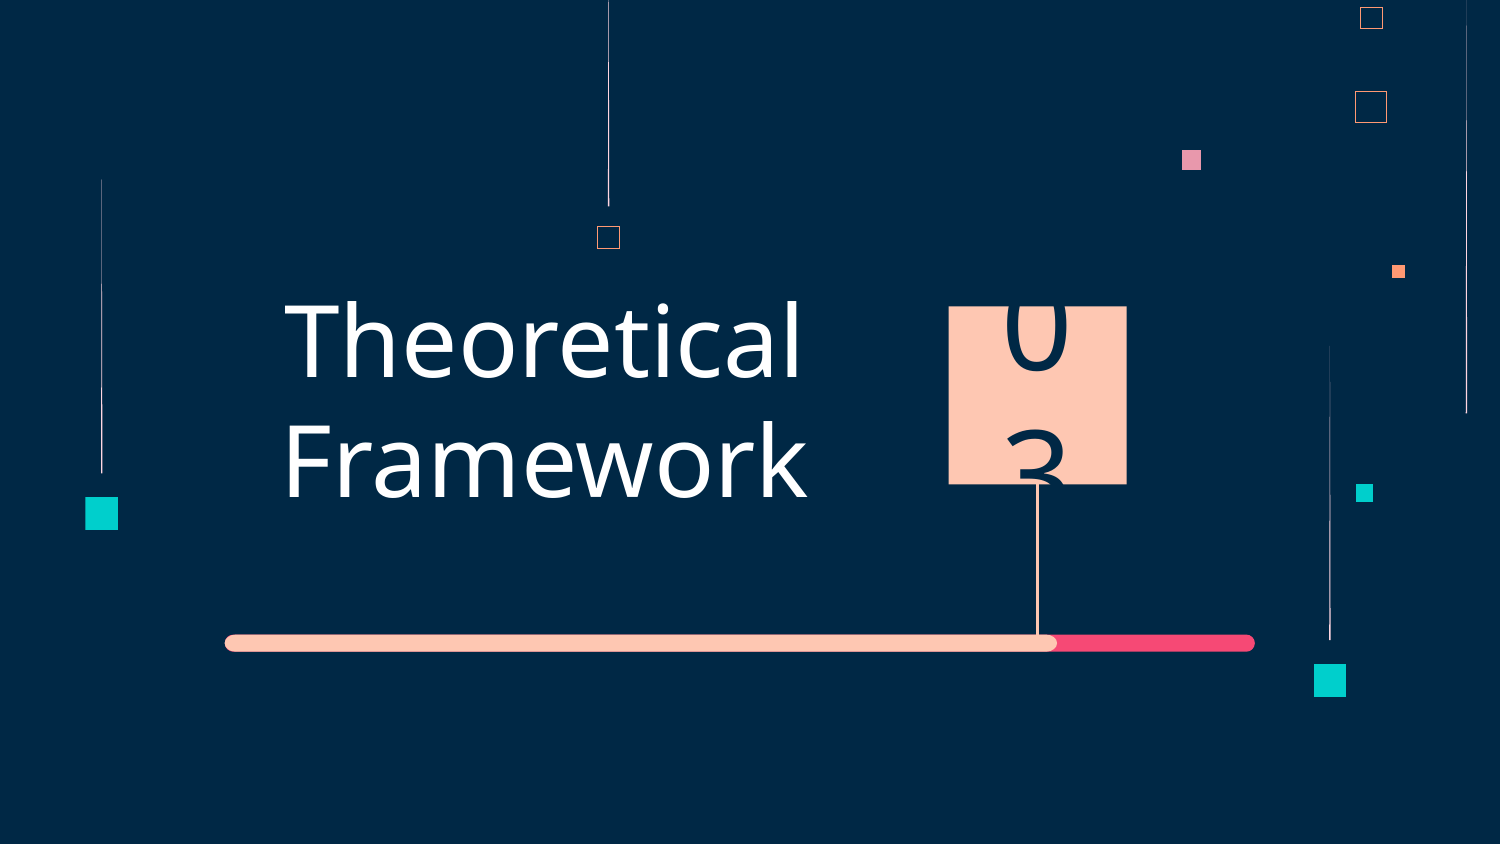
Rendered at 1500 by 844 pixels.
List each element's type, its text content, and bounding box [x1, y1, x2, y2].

text_box [948, 306, 1127, 485]
text_box [1049, 634, 1255, 652]
title 03 [957, 348, 1119, 443]
title Theoretical Framework [186, 395, 905, 533]
text_box [224, 634, 1058, 652]
